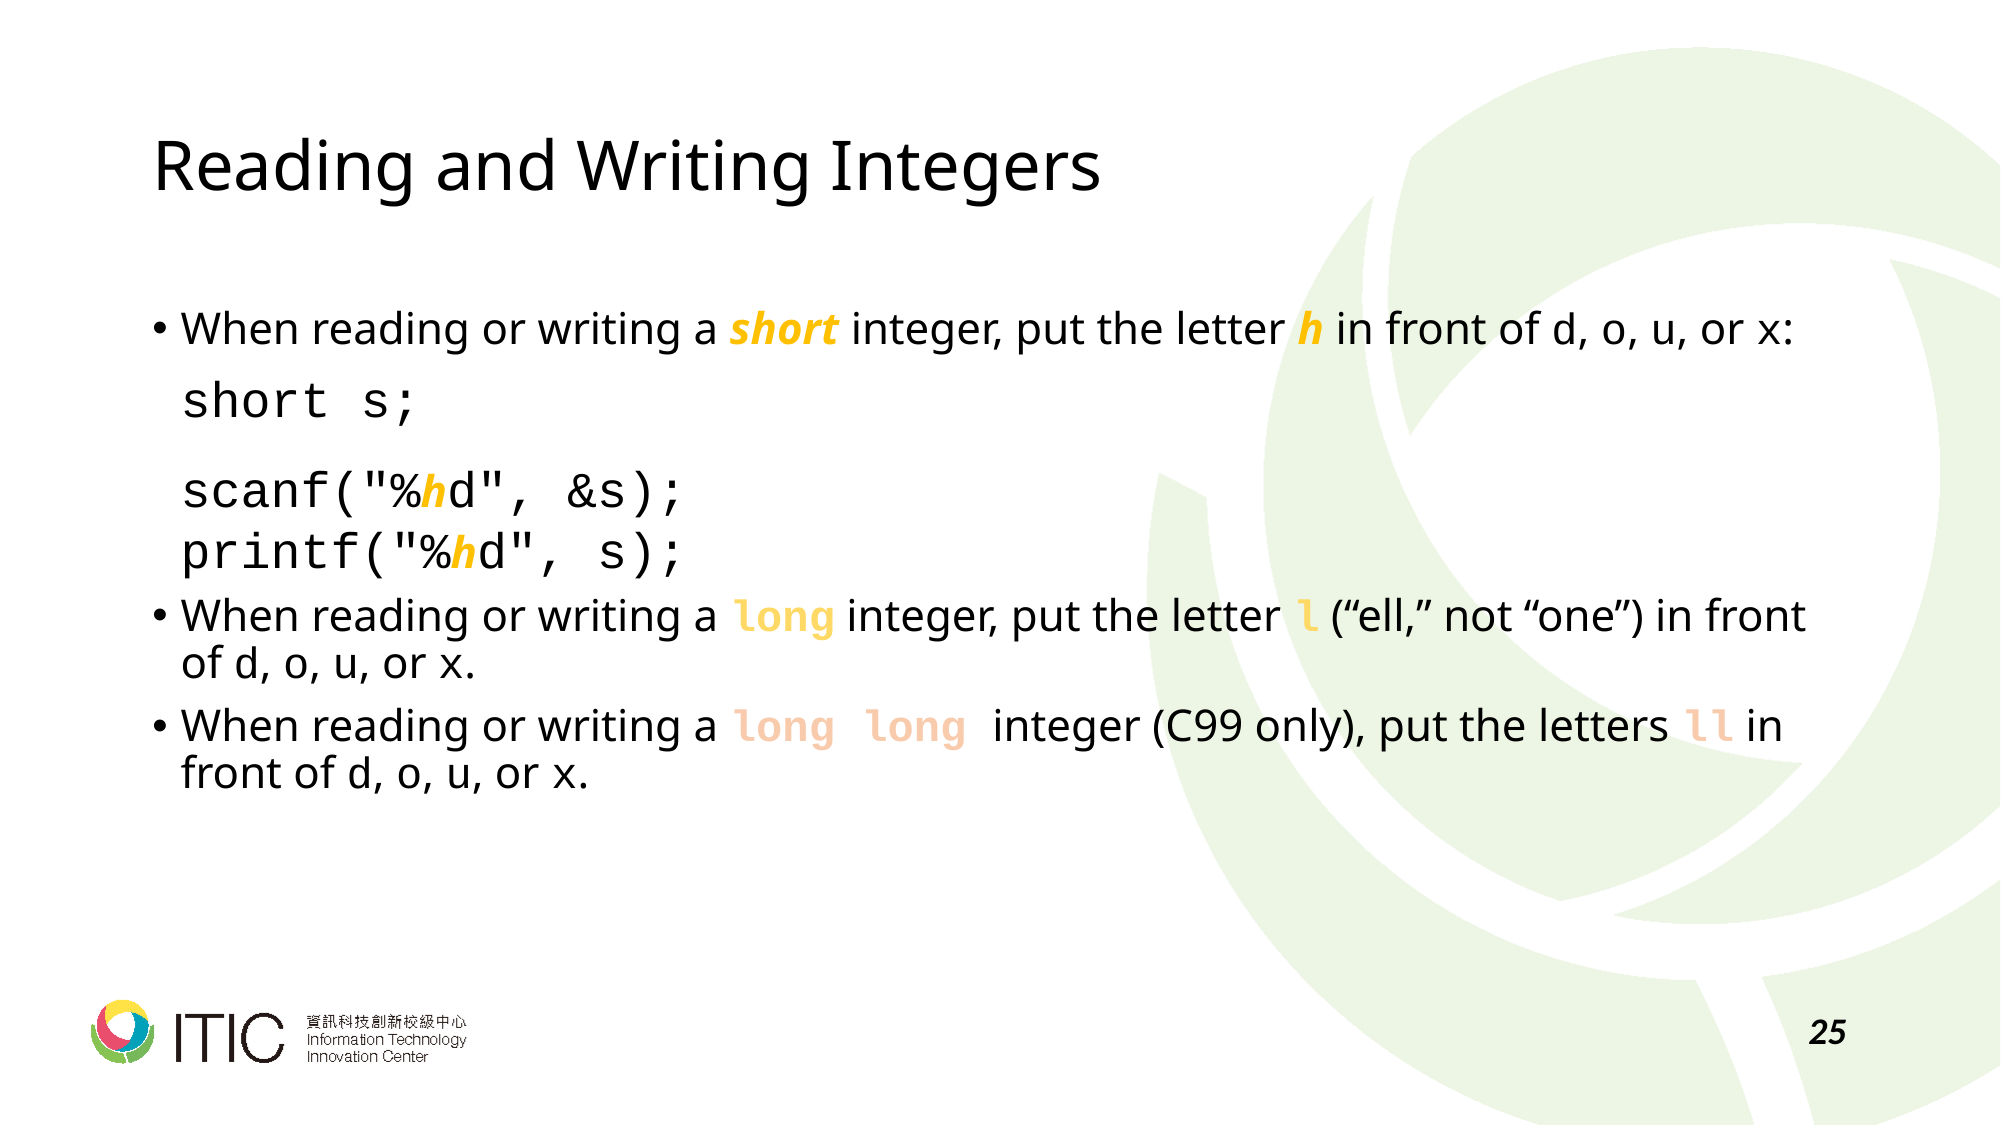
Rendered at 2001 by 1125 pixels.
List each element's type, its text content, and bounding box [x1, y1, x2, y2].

list When reading or writing a short integer, put the letter h in front of d, o, u, or x: short s; scanf("%hd", &s); printf("%hd", s); When reading or writing a long integer, put the letter l (“ell,” not “one”) in front of d, o, u, or x. When reading or writing a long long integer (C99 only), put the letters ll in front of d, o, u, or x. [137, 299, 1863, 1014]
title Reading and Writing Integers [137, 59, 1863, 278]
picture [0, 0, 2001, 1125]
